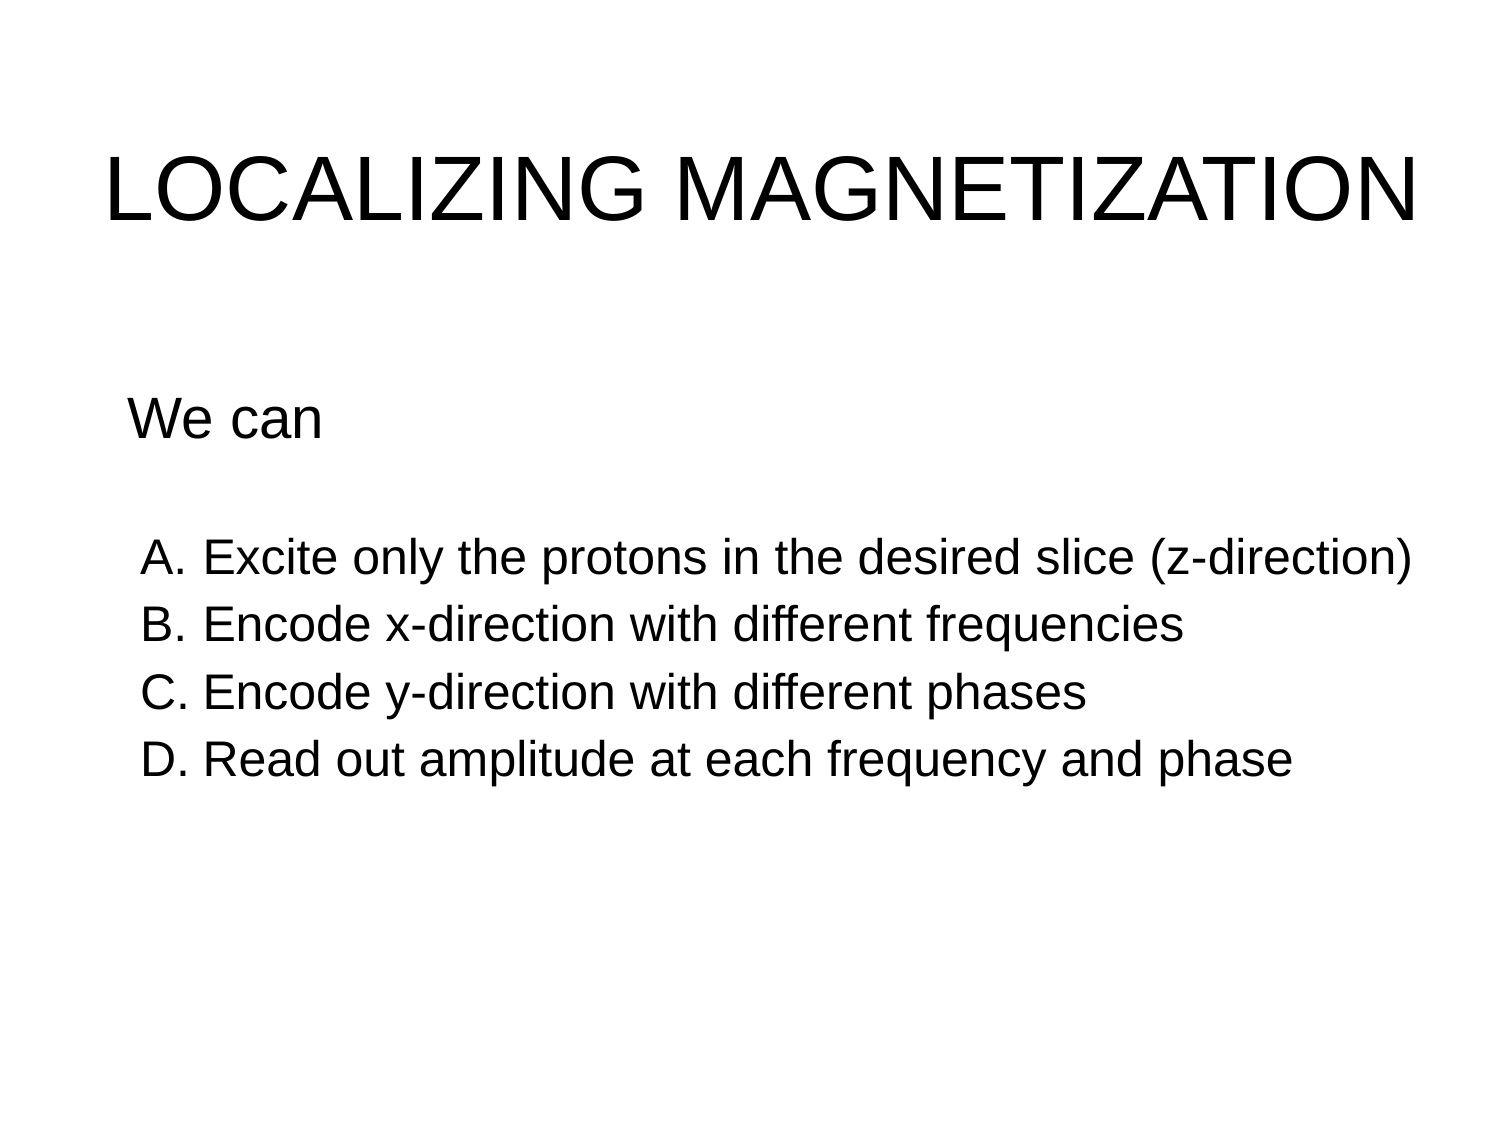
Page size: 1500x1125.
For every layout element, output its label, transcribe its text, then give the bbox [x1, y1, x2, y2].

title LOCALIZING MAGNETIZATION [80, 97, 1446, 285]
list We can Excite only the protons in the desired slice (z-direction) Encode x-direction with different frequencies Encode y-direction with different phases Read out amplitude at each frequency and phase [112, 380, 1476, 745]
